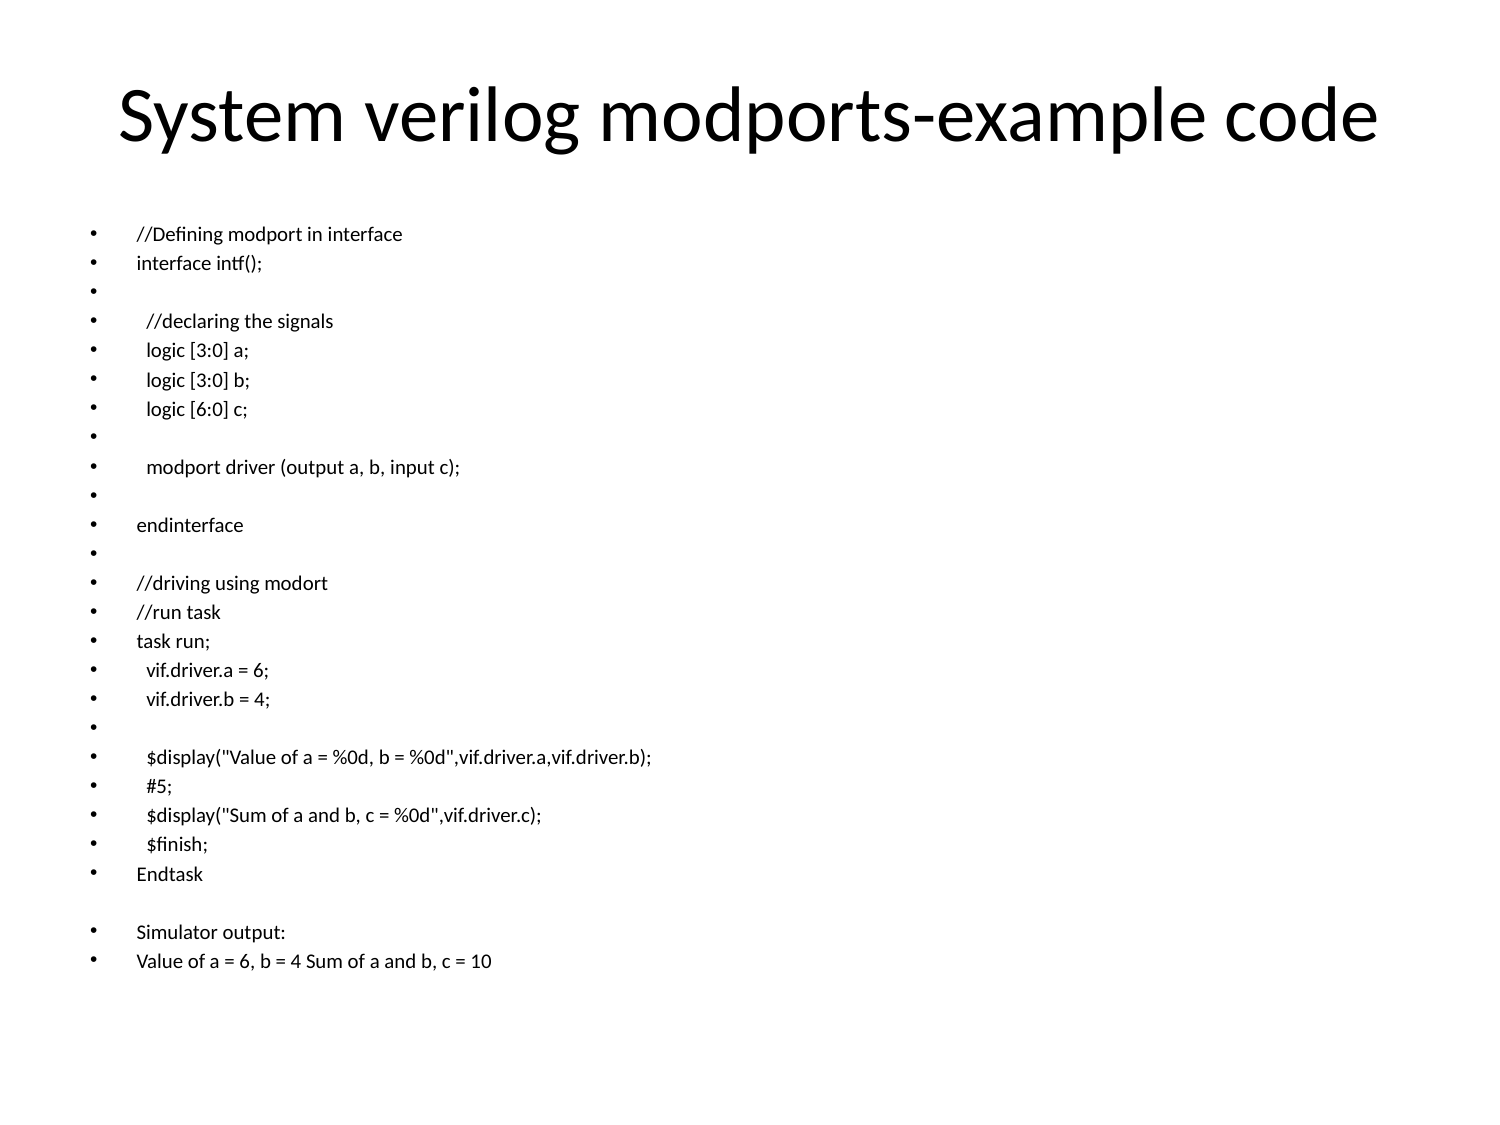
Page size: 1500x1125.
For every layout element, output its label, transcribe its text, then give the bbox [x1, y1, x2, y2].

title System verilog modports-example code [75, 45, 1425, 162]
list //Defining modport in interface interface intf(); //declaring the signals logic [3:0] a; logic [3:0] b; logic [6:0] c; modport driver (output a, b, input c); endinterface //driving using modort //run task task run; vif.driver.a = 6; vif.driver.b = 4; $display("Value of a = %0d, b = %0d",vif.driver.a,vif.driver.b); #5; $display("Sum of a and b, c = %0d",vif.driver.c); $finish; Endtask Simulator output: Value of a = 6, b = 4 Sum of a and b, c = 10 [75, 162, 1425, 1005]
